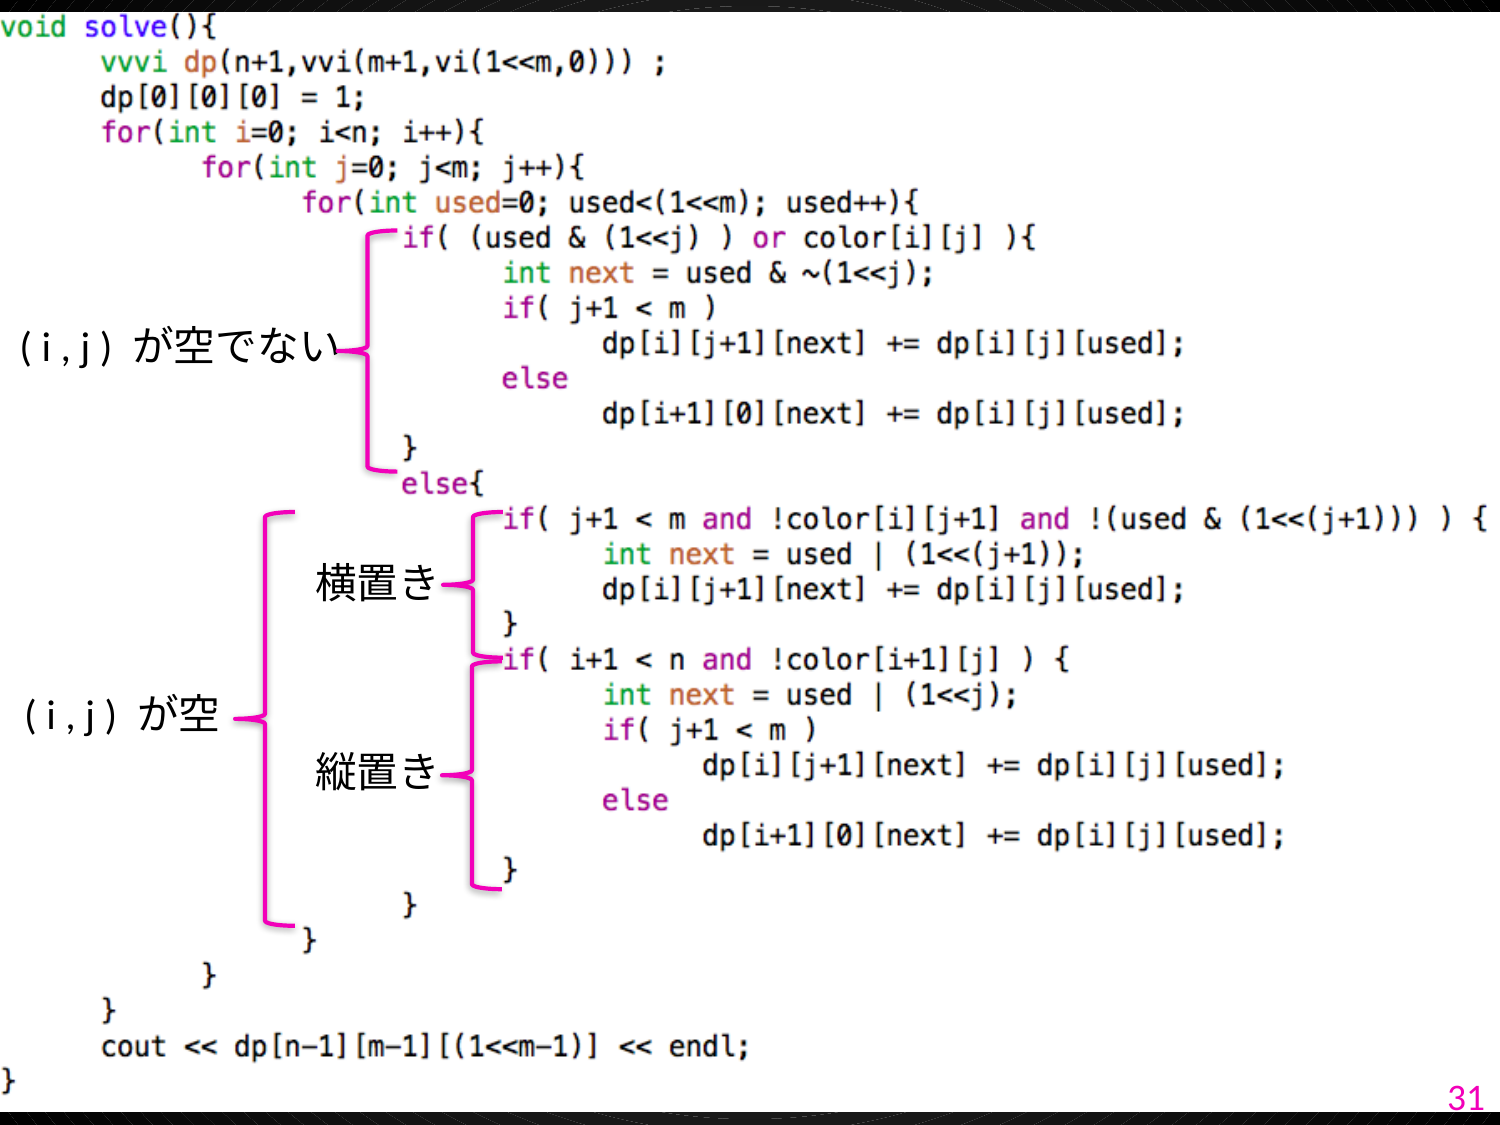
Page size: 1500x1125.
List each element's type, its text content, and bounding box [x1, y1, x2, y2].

slide_number 31 [1149, 1119, 1500, 1125]
picture [0, 12, 1500, 1112]
